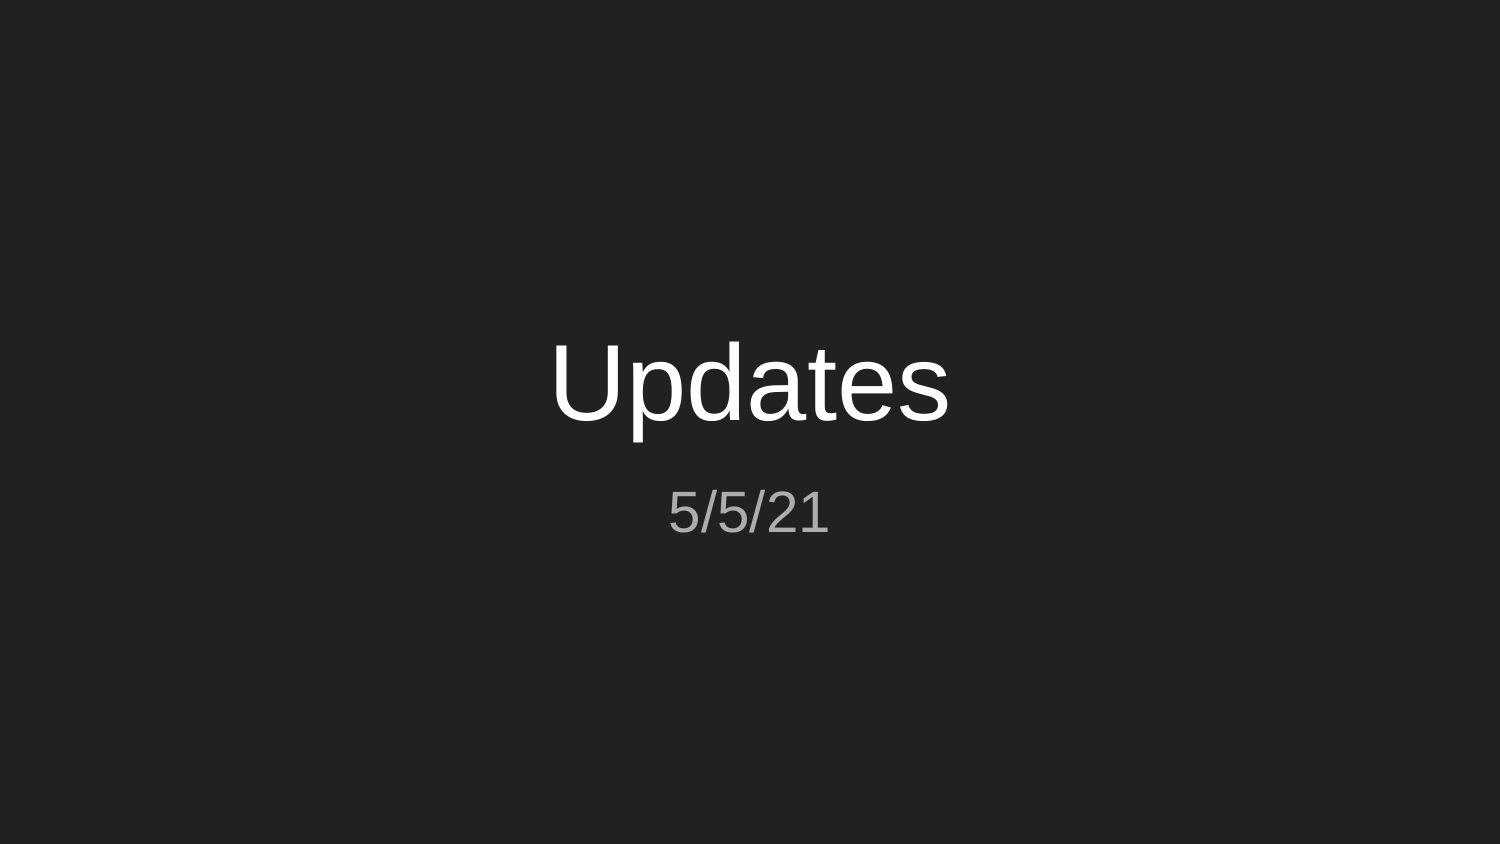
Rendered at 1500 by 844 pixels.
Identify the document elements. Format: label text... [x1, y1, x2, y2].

subtitle 5/5/21 [51, 464, 1449, 595]
title Updates [51, 122, 1449, 459]
